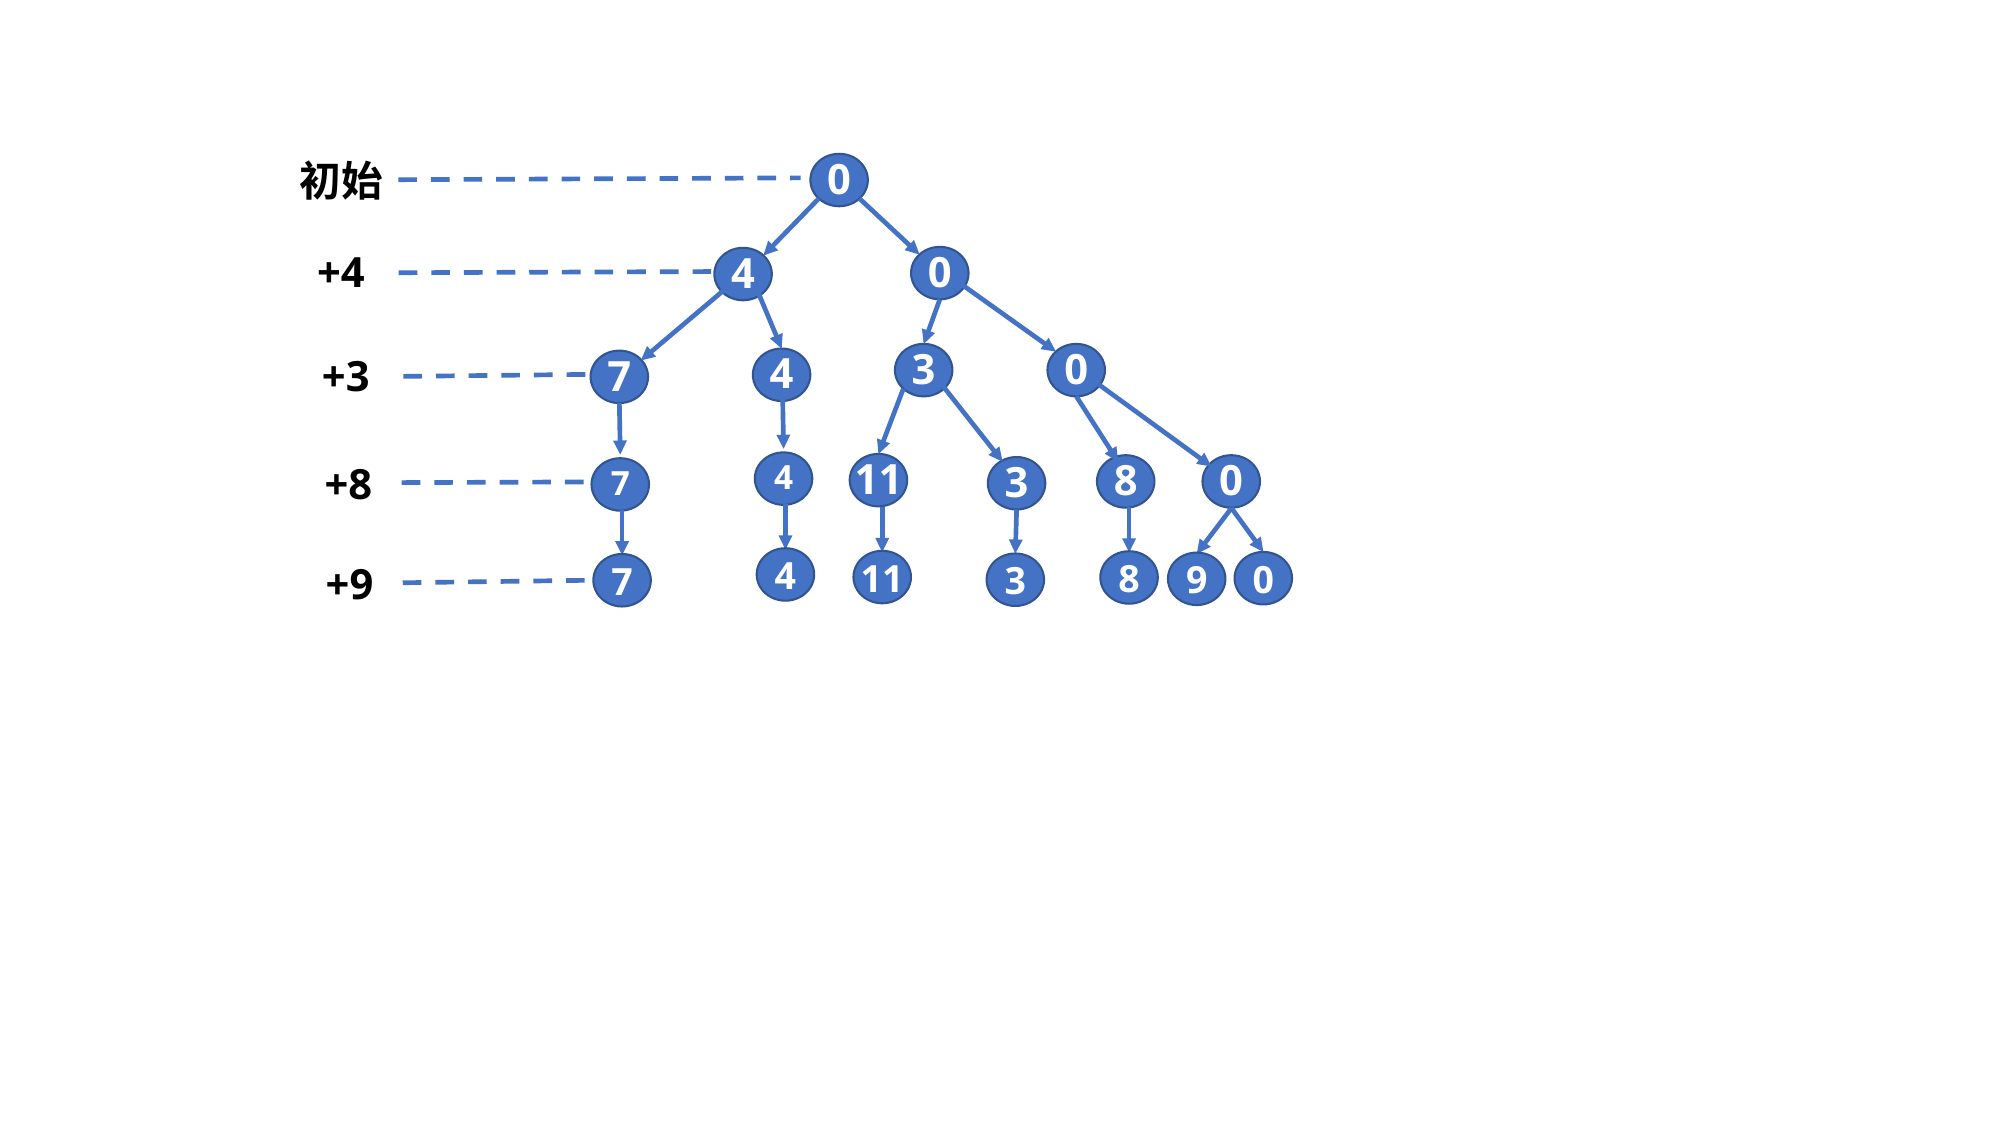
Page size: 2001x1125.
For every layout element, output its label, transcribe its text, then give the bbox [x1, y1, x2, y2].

text_box [1099, 564, 1103, 591]
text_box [1231, 508, 1264, 552]
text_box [878, 388, 904, 454]
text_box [941, 384, 1003, 462]
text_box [1202, 446, 1260, 508]
text_box 7 [595, 454, 645, 510]
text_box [1096, 462, 1155, 513]
text_box [1233, 565, 1237, 591]
text_box [1223, 566, 1227, 592]
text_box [1076, 396, 1119, 462]
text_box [763, 198, 819, 256]
text_box +3 [306, 341, 385, 407]
text_box +9 [296, 550, 403, 616]
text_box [923, 299, 940, 344]
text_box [1047, 335, 1105, 401]
text_box 0 [1237, 548, 1289, 609]
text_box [757, 290, 782, 349]
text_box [640, 290, 724, 361]
text_box 7 [596, 550, 648, 611]
text_box [753, 463, 759, 494]
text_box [590, 341, 649, 408]
text_box [809, 464, 814, 493]
text_box [648, 566, 652, 594]
text_box [590, 470, 595, 482]
text_box 初始 [284, 147, 399, 213]
text_box 4 [716, 239, 771, 305]
text_box [592, 567, 596, 594]
text_box [645, 469, 651, 500]
text_box [755, 561, 759, 587]
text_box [1196, 508, 1232, 554]
text_box 9 [1171, 548, 1223, 609]
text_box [859, 198, 920, 255]
text_box +4 [302, 238, 381, 304]
text_box [1155, 564, 1159, 591]
text_box [1042, 567, 1046, 592]
text_box [1289, 564, 1294, 592]
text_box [1098, 384, 1212, 467]
text_box [985, 567, 989, 593]
text_box 11 [845, 547, 919, 608]
text_box 4 [759, 448, 809, 504]
text_box 3 [989, 549, 1042, 610]
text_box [961, 284, 1056, 352]
text_box [590, 483, 595, 499]
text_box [987, 448, 1046, 514]
text_box [1166, 564, 1171, 593]
text_box 4 [754, 339, 809, 405]
text_box 0 [912, 238, 967, 304]
text_box +8 [295, 450, 402, 516]
text_box 0 [812, 145, 867, 211]
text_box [894, 335, 953, 401]
text_box [812, 562, 816, 587]
text_box 4 [759, 544, 812, 605]
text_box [839, 445, 917, 511]
text_box 8 [1103, 547, 1155, 608]
